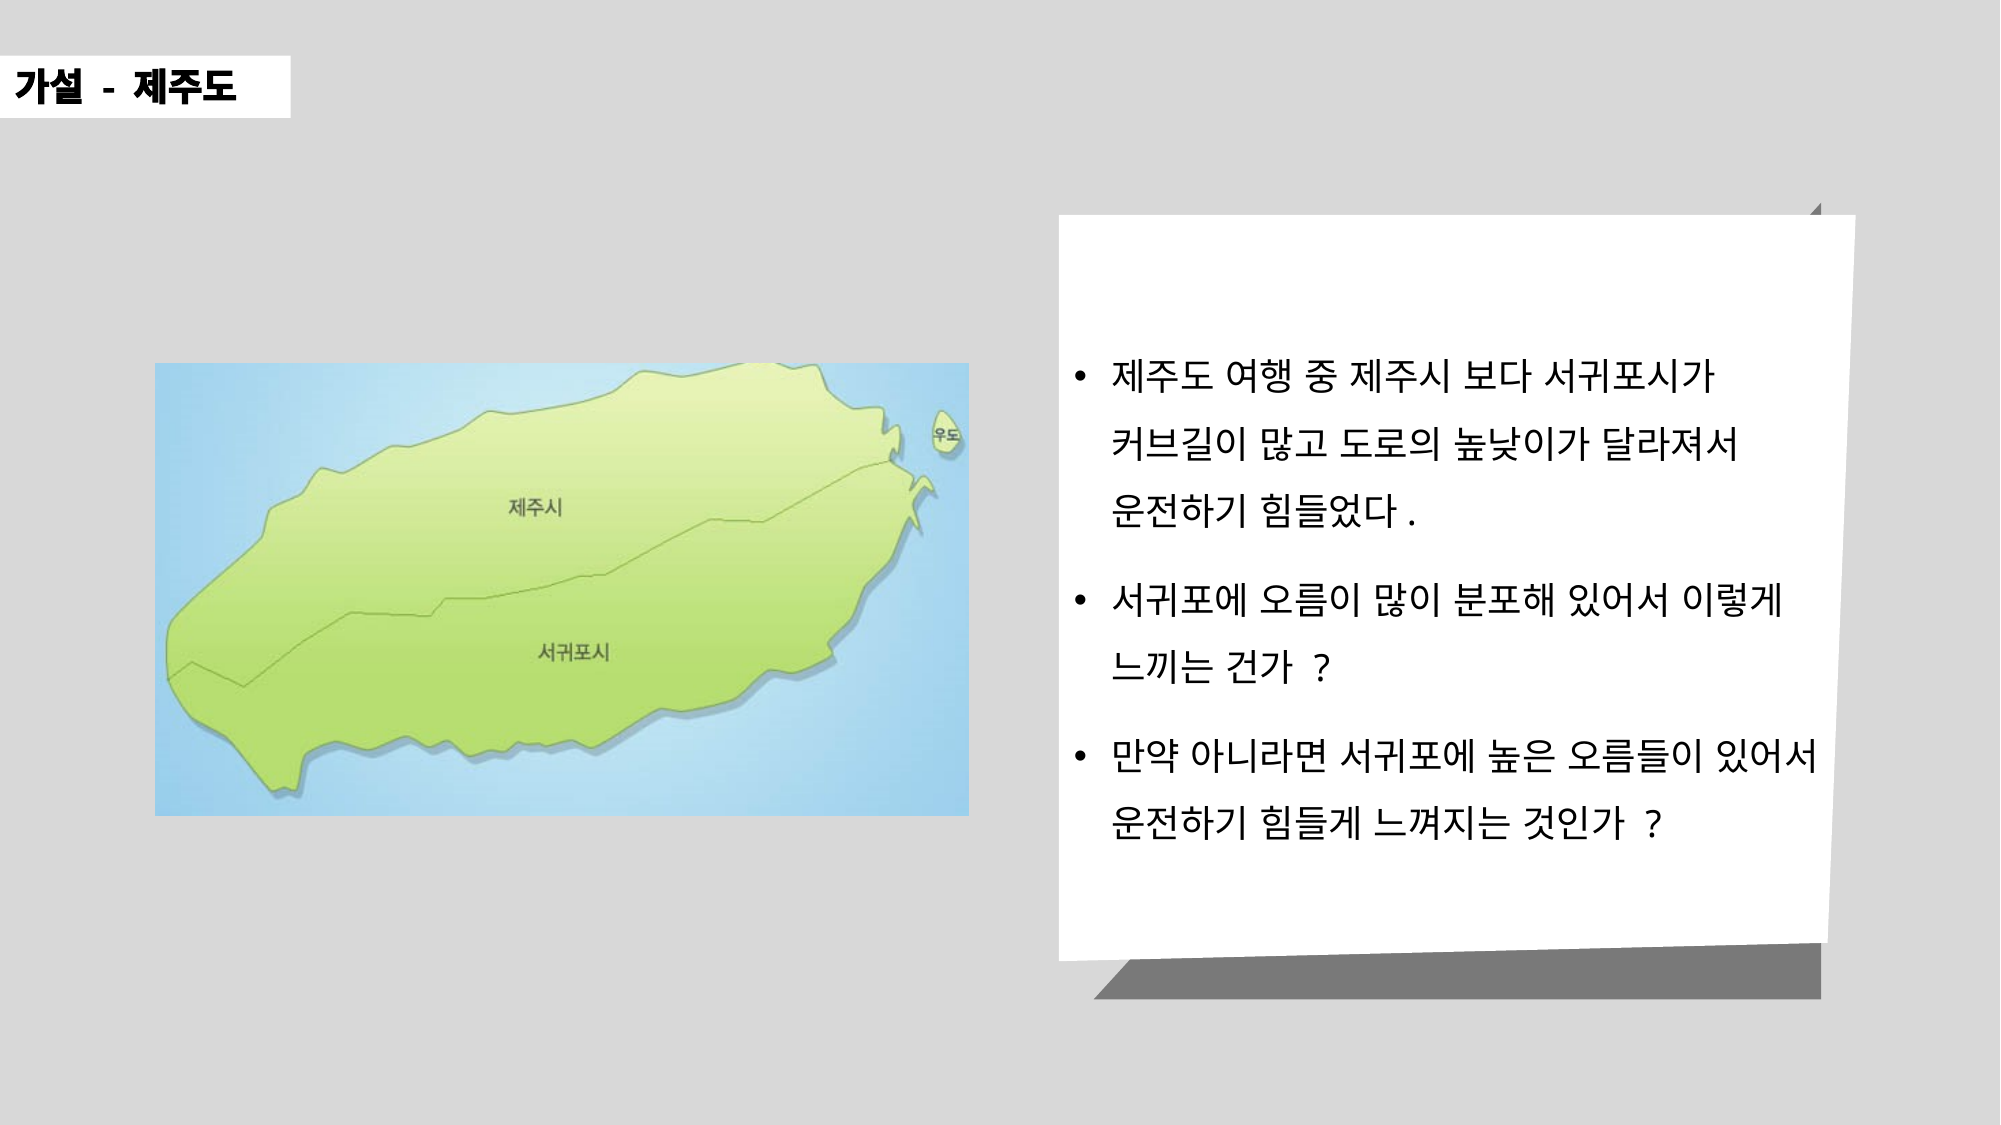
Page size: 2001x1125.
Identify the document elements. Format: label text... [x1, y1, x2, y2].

text_box 가설 - 제주도 [0, 55, 291, 118]
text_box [1058, 214, 1856, 966]
picture [155, 363, 969, 817]
